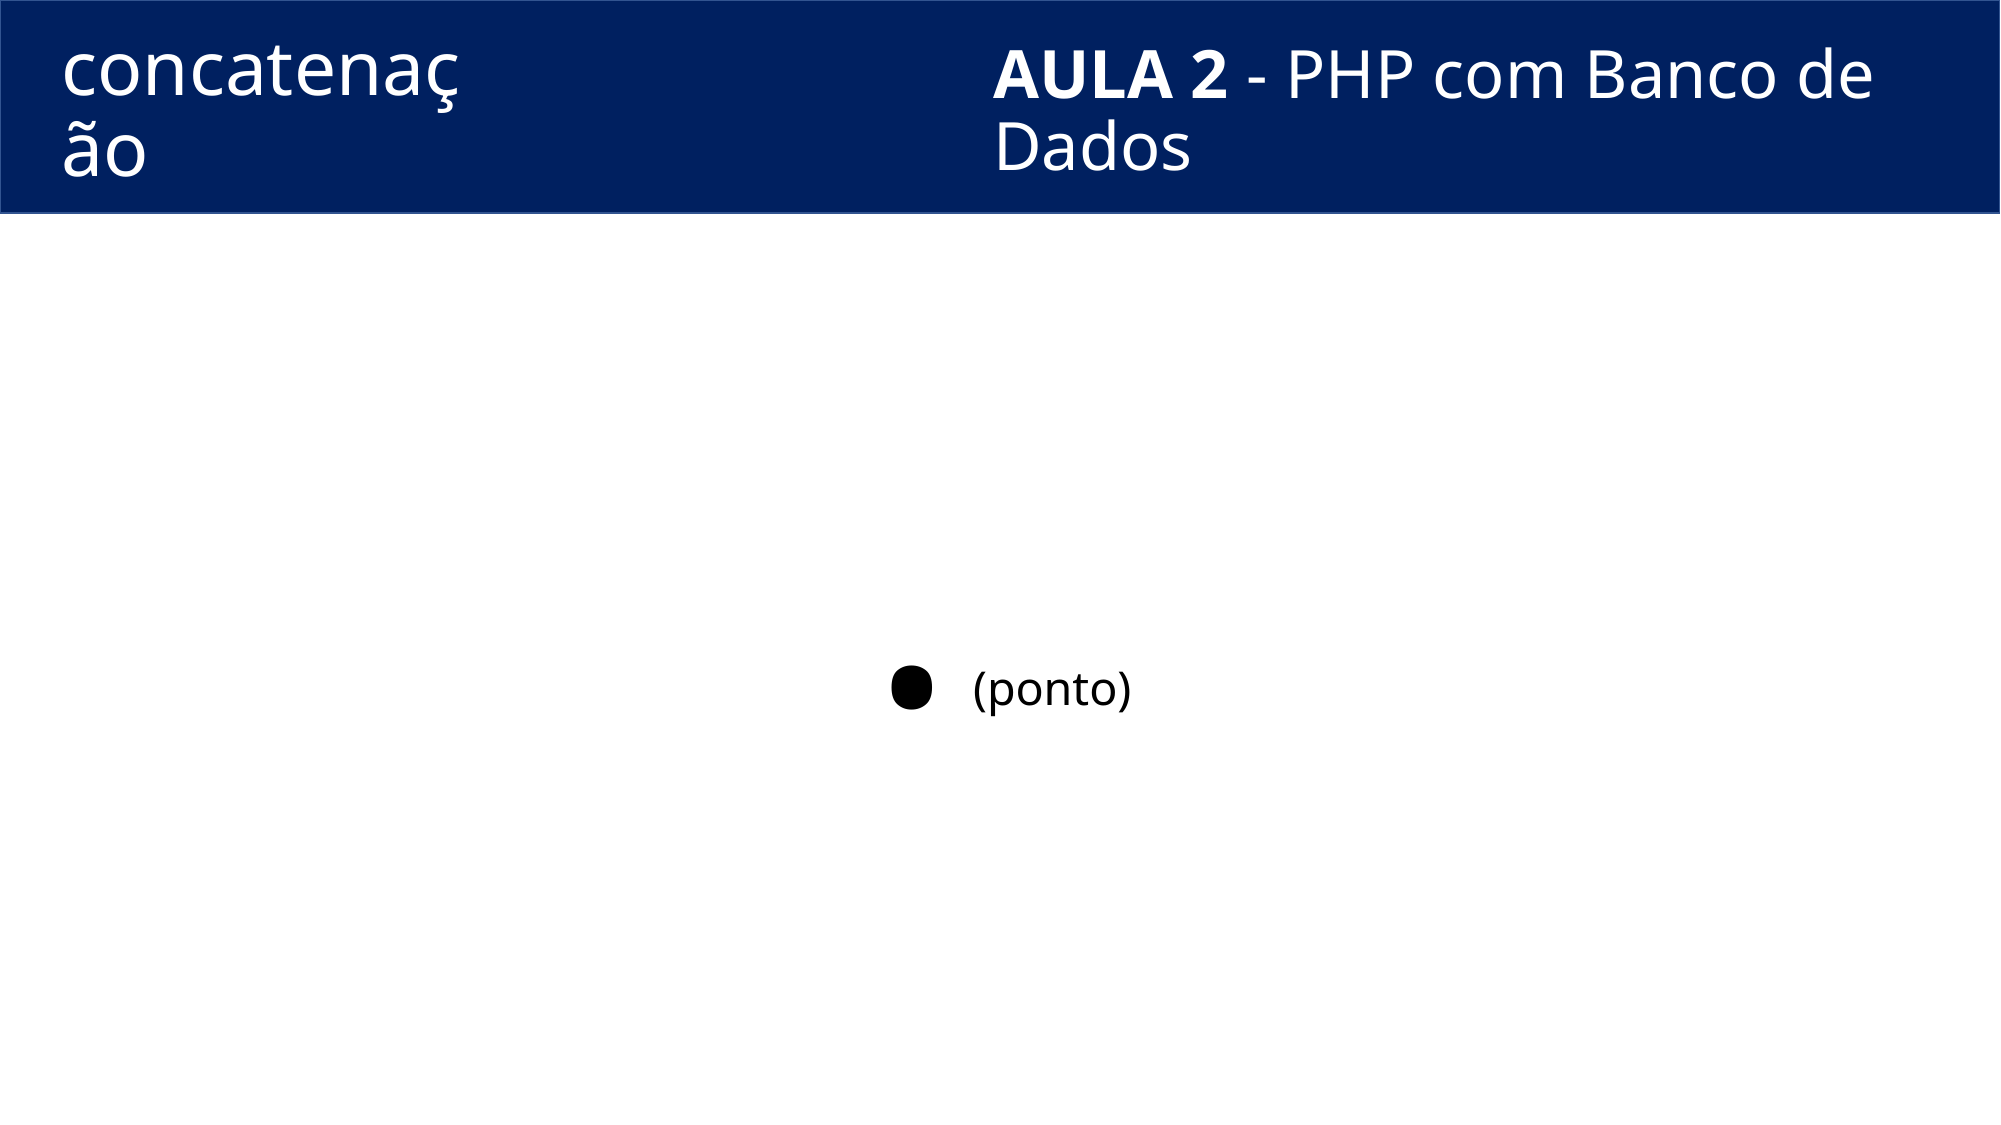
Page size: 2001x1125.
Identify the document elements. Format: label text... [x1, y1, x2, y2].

text_box concatenação [46, 26, 511, 197]
title AULA 2 - PHP com Banco de Dados [978, 106, 1953, 200]
list . (ponto) [414, 416, 1586, 784]
text_box [0, 0, 2000, 214]
